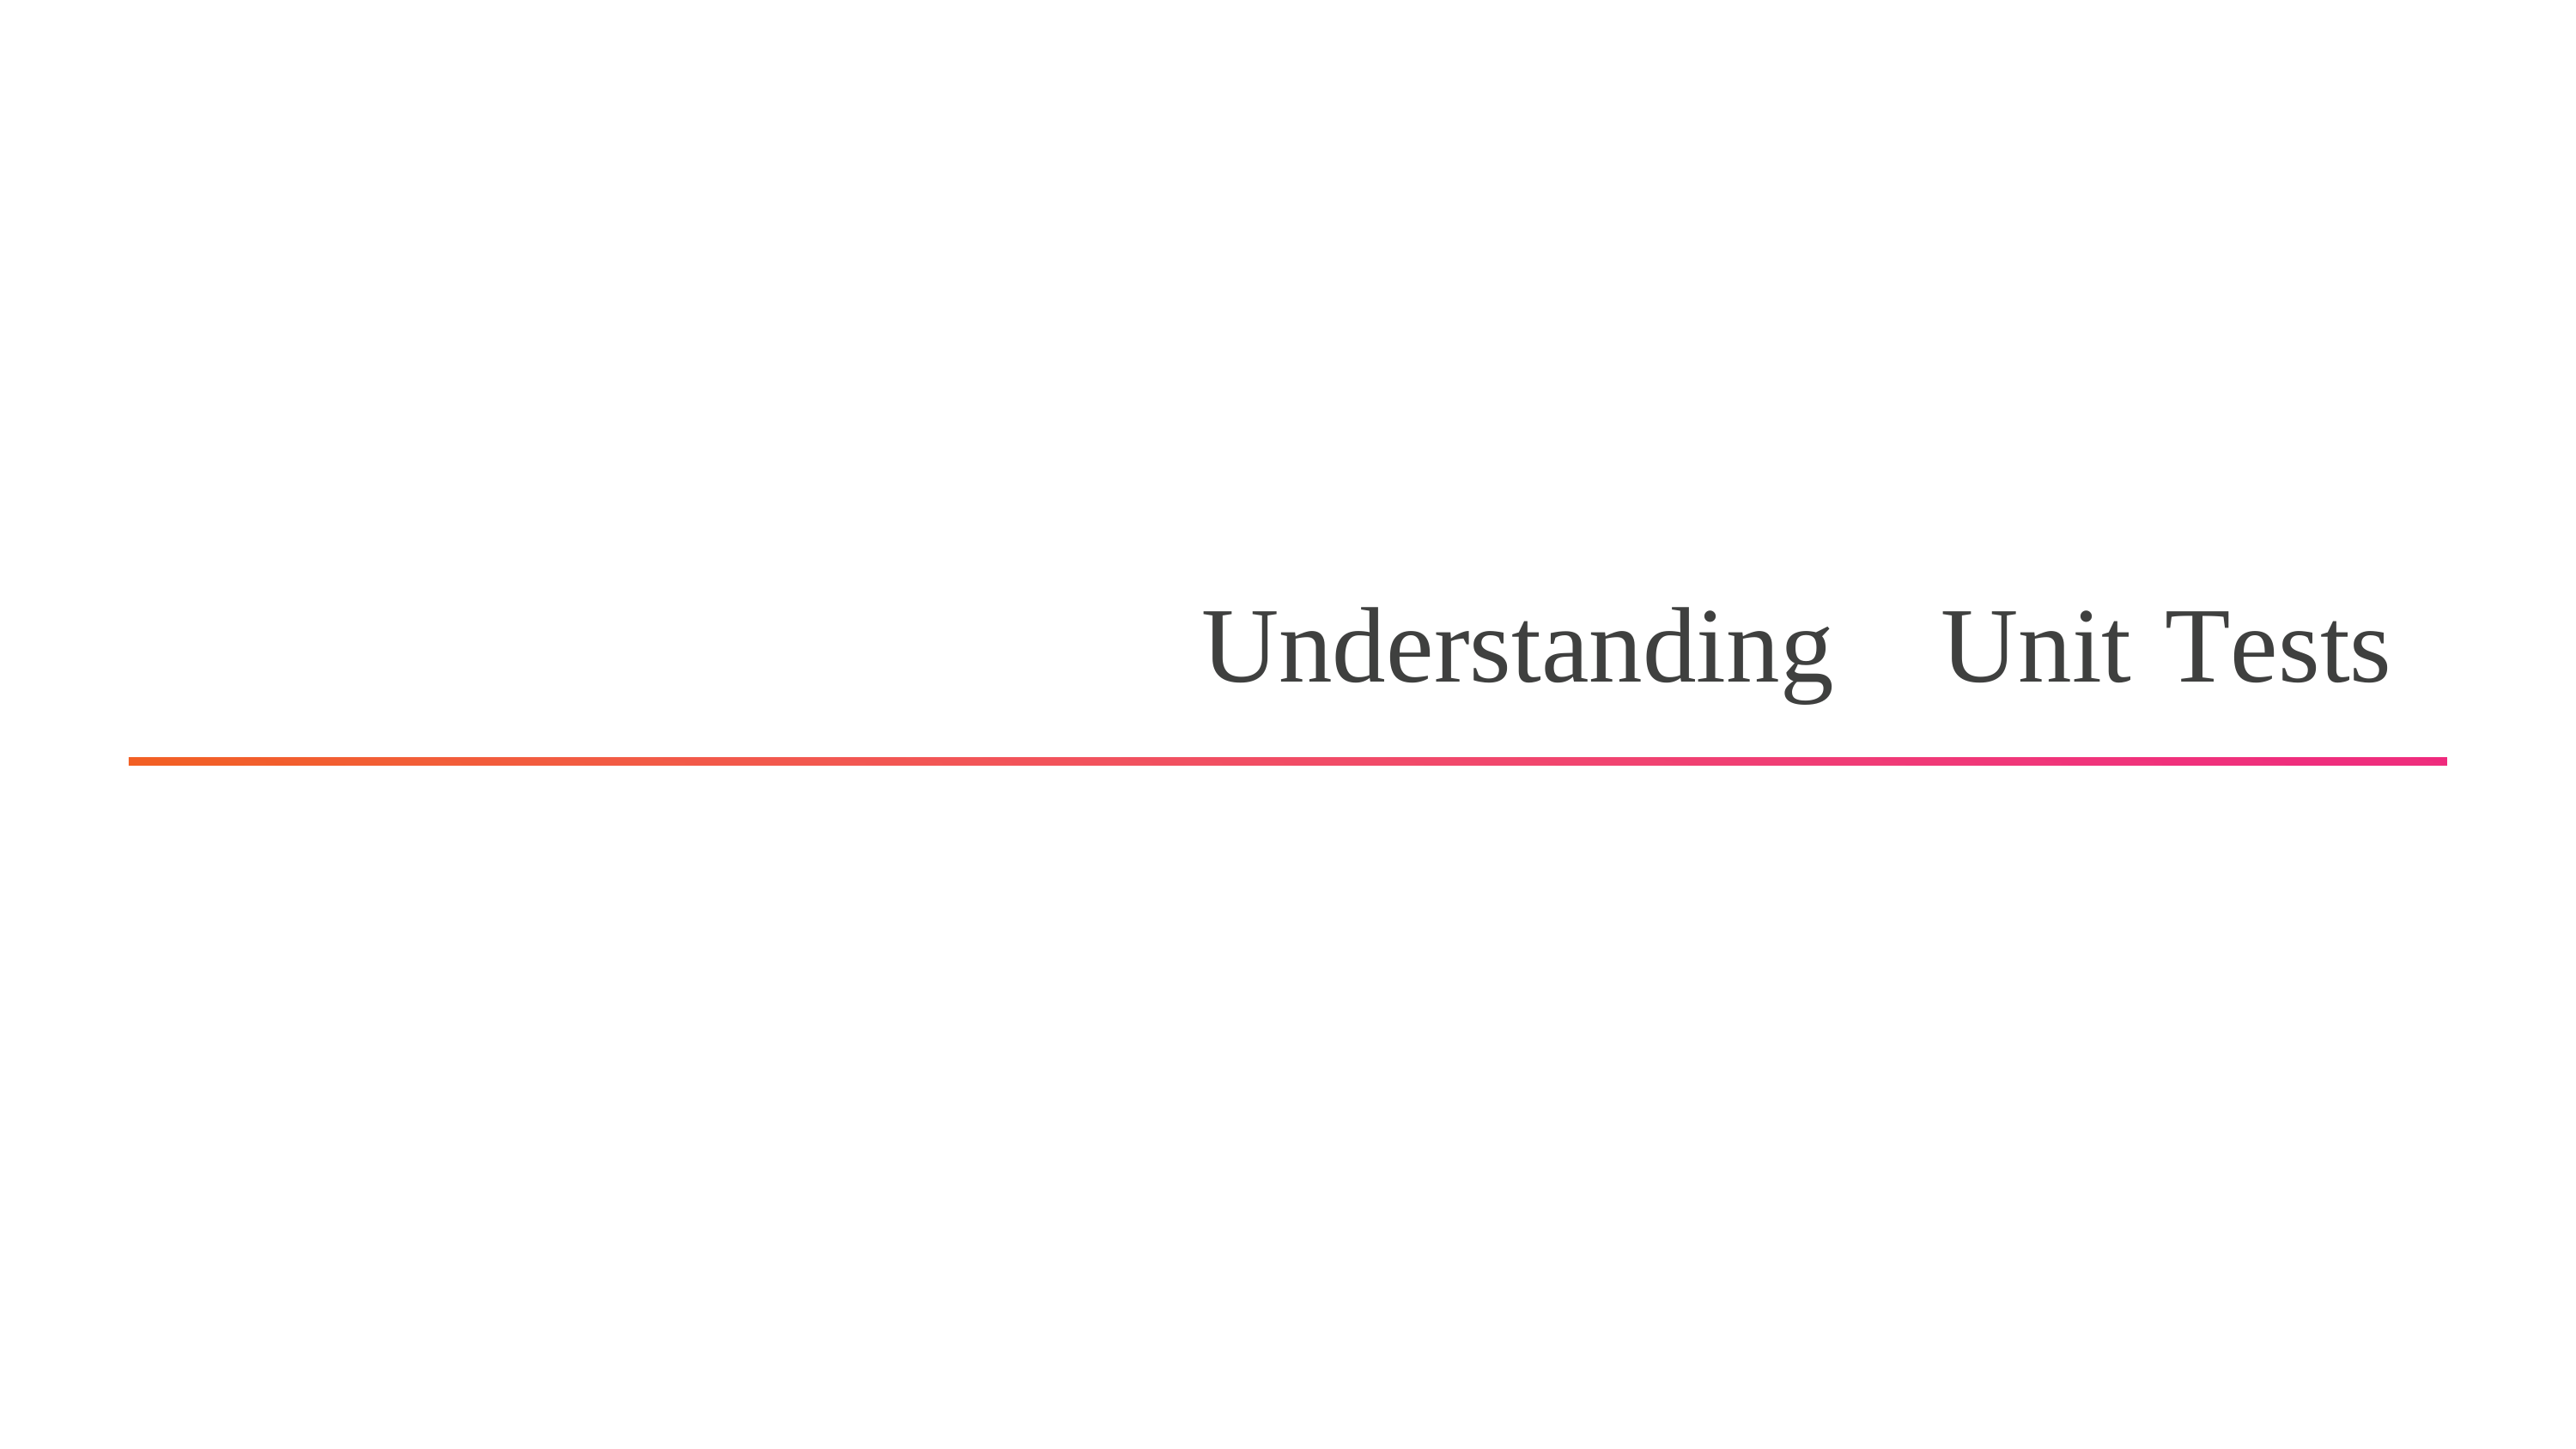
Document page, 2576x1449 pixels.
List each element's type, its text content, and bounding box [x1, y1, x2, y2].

text_box Tests [2163, 592, 2431, 704]
text_box [128, 757, 2447, 767]
text_box Unit [1939, 592, 2157, 704]
text_box Understanding [1200, 592, 1933, 704]
